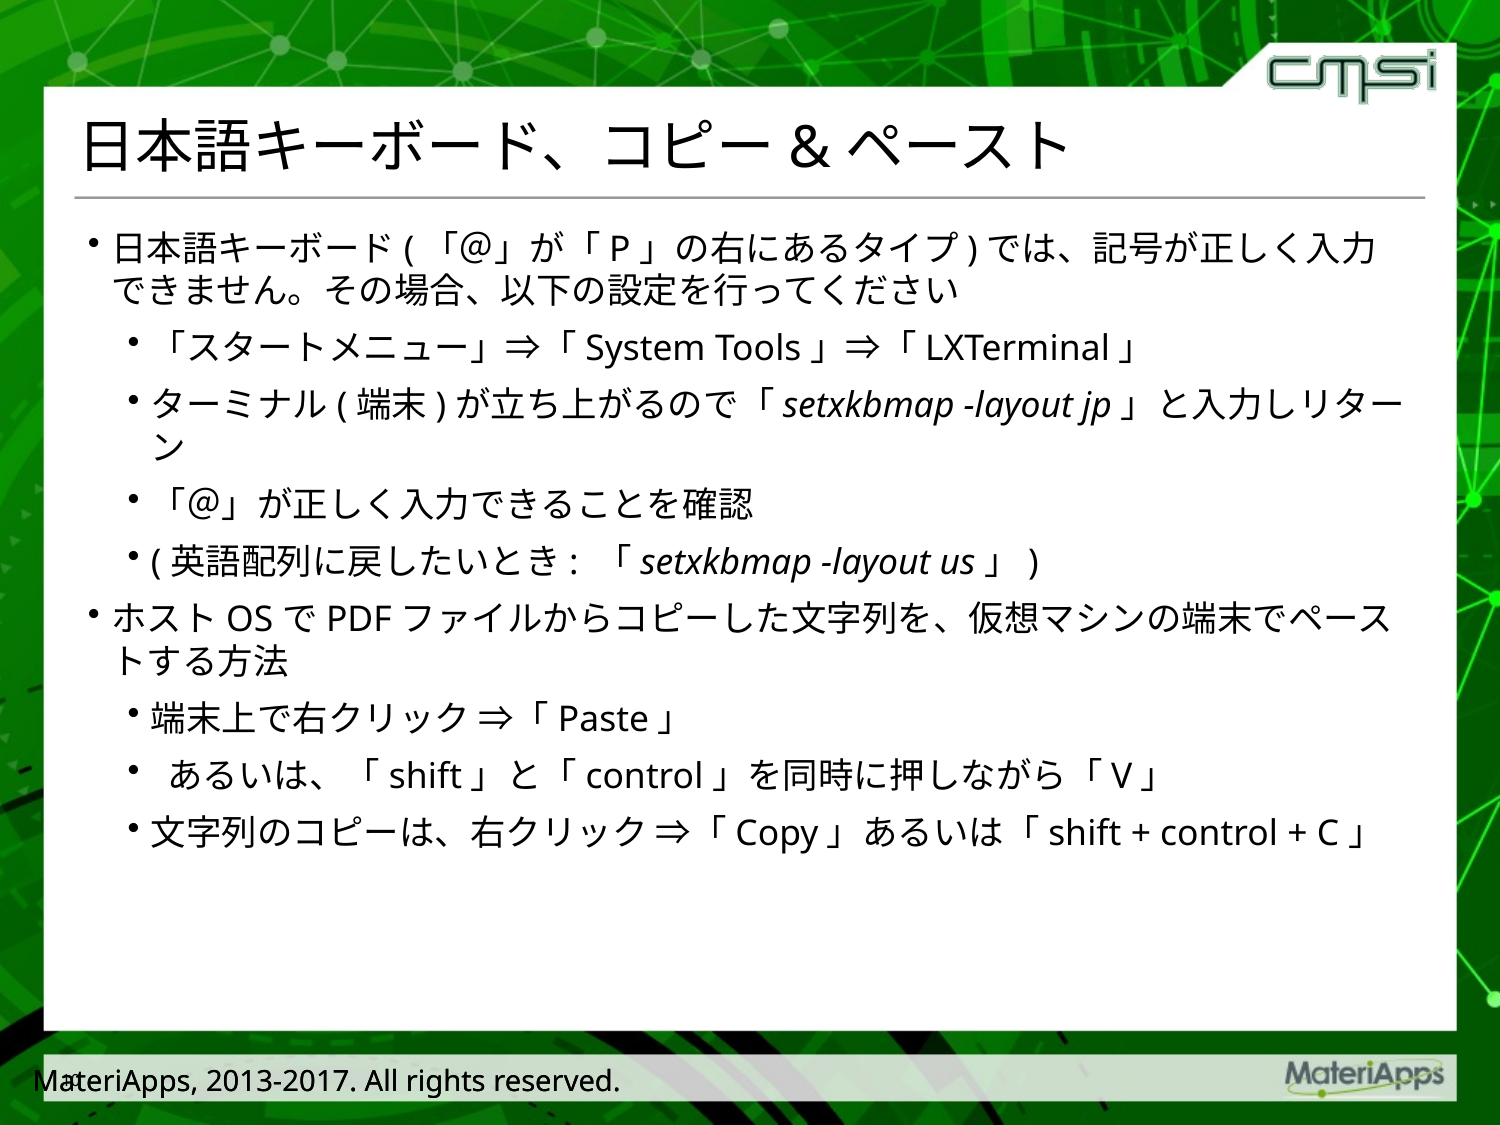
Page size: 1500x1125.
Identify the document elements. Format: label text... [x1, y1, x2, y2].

title 日本語キーボード、コピー&ペースト [72, 21, 1228, 184]
slide_number 10 [56, 1064, 86, 1095]
picture [0, 0, 1500, 1125]
list 日本語キーボード(「＠」が「P」の右にあるタイプ)では、記号が正しく入力できません。その場合、以下の設定を行ってください 「スタートメニュー」⇒「System Tools」⇒「LXTerminal」 ターミナル(端末)が立ち上がるので「setxkbmap -layout jp」と入力しリターン 「＠」が正しく入力できることを確認 (英語配列に戻したいとき: 「setxkbmap -layout us」) ホストOSでPDFファイルからコピーした文字列を、仮想マシンの端末でペーストする方法 端末上で右クリック ⇒「Paste」 あるいは、「shift」と「control」を同時に押しながら「V」 文字列のコピーは、右クリック ⇒「Copy」あるいは「shift + control + C」 [82, 220, 1417, 1026]
text_box MateriApps, 2013-2017. All rights reserved. [26, 1056, 628, 1103]
